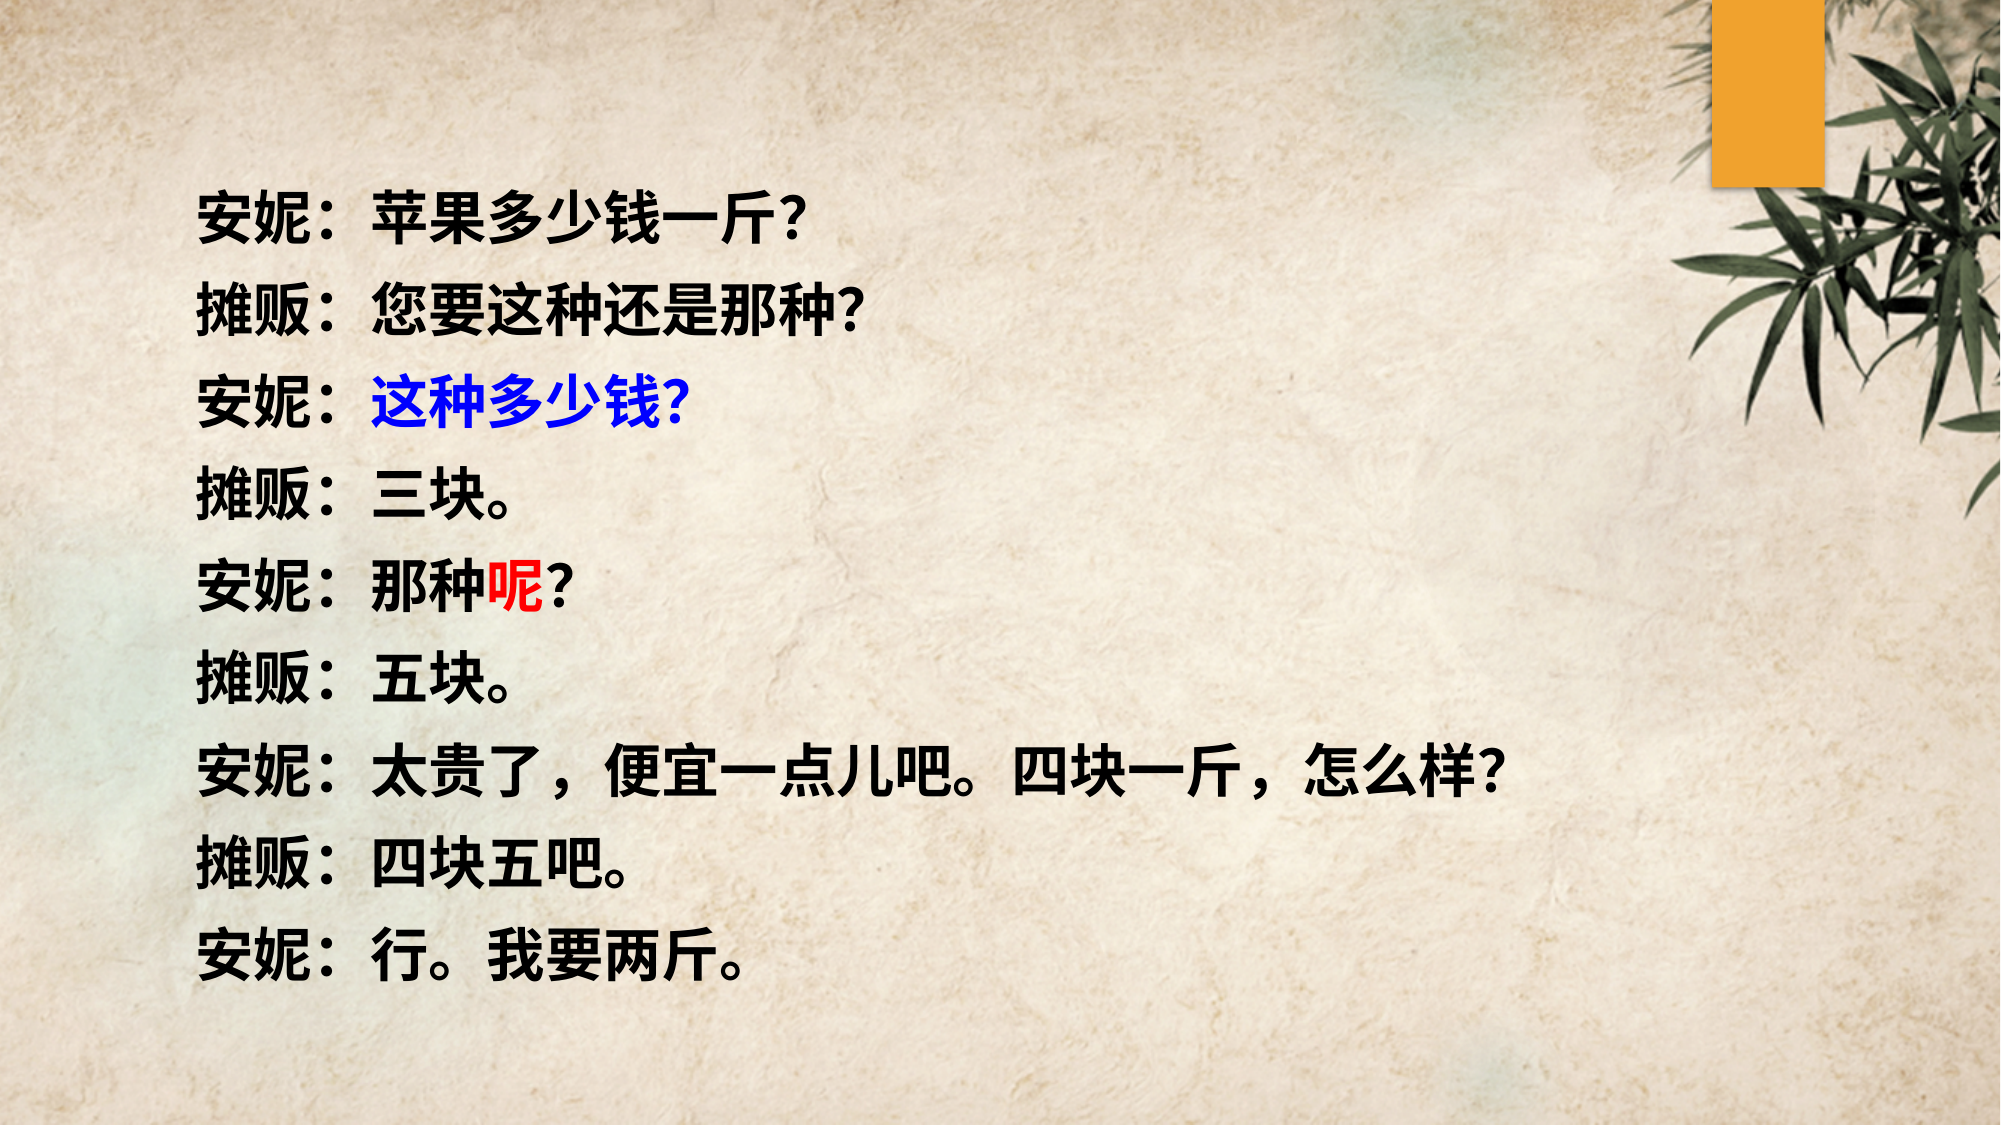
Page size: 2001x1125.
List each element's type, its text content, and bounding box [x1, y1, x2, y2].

text_box 安妮：苹果多少钱一斤？ 摊贩：您要这种还是那种？ 安妮：这种多少钱？ 摊贩：三块。 安妮：那种呢？ 摊贩：五块。 安妮：太贵了，便宜一点儿吧。四块一斤，怎么样？ 摊贩：四块五吧。 安妮：行。我要两斤。 [180, 181, 1587, 997]
picture [0, 0, 2001, 1125]
